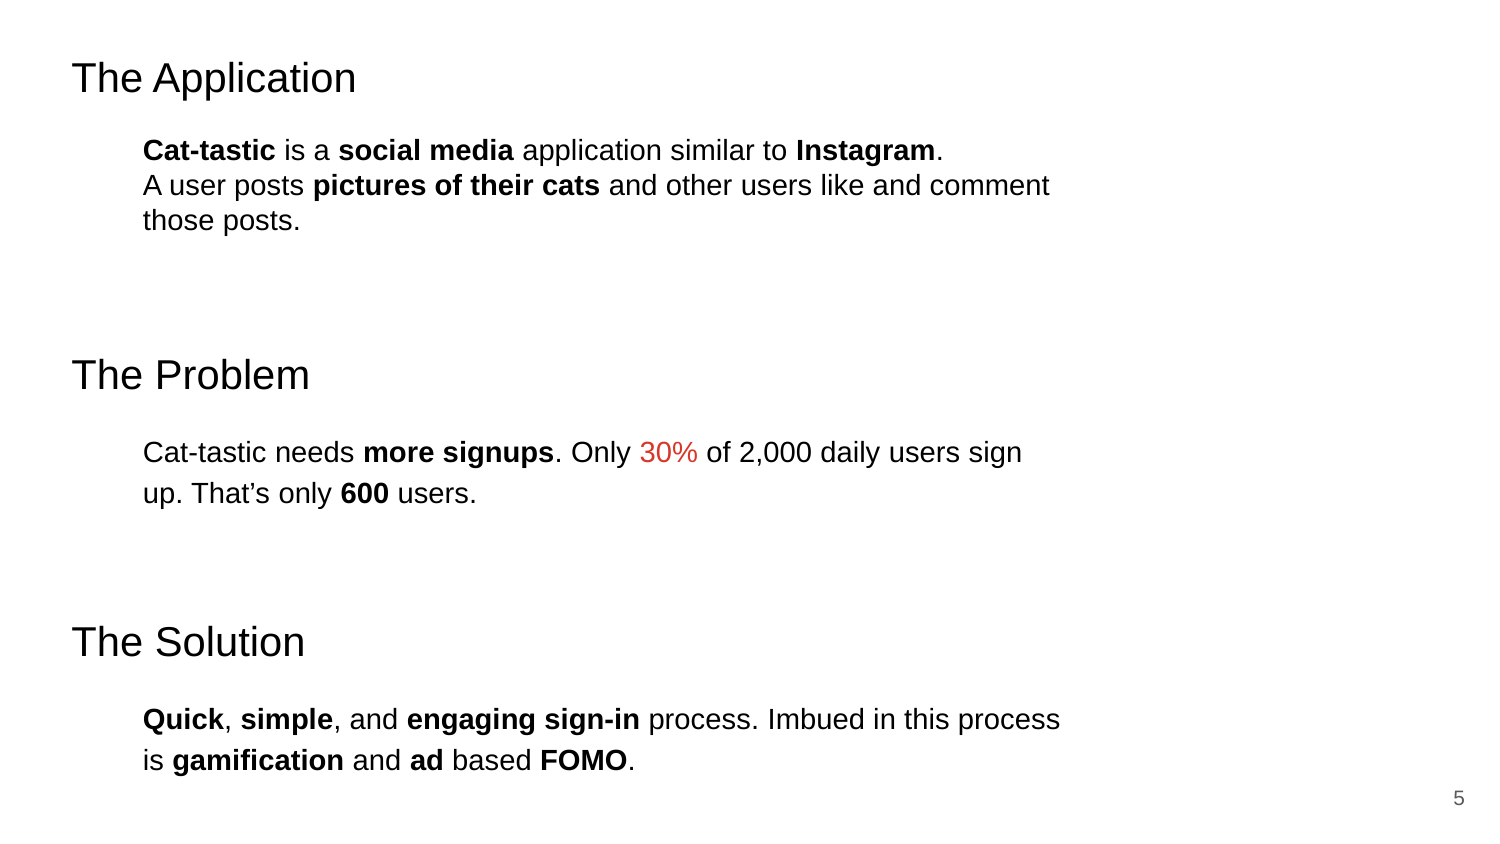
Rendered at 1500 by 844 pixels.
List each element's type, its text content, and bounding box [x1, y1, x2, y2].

text_box The Application [56, 35, 1014, 116]
text_box The Problem [56, 332, 1014, 413]
text_box Cat-tastic needs more signups. Only 30% of 2,000 daily users sign up. That’s only 600 users. [127, 413, 1085, 524]
text_box Quick, simple, and engaging sign-in process. Imbued in this process is gamification and ad based FOMO. [127, 680, 1085, 791]
text_box Cat-tastic is a social media application similar to Instagram. A user posts pictures of their cats and other users like and comment those posts. [127, 116, 1085, 252]
text_box The Solution [56, 599, 532, 680]
slide_number ‹#› [1389, 764, 1480, 830]
